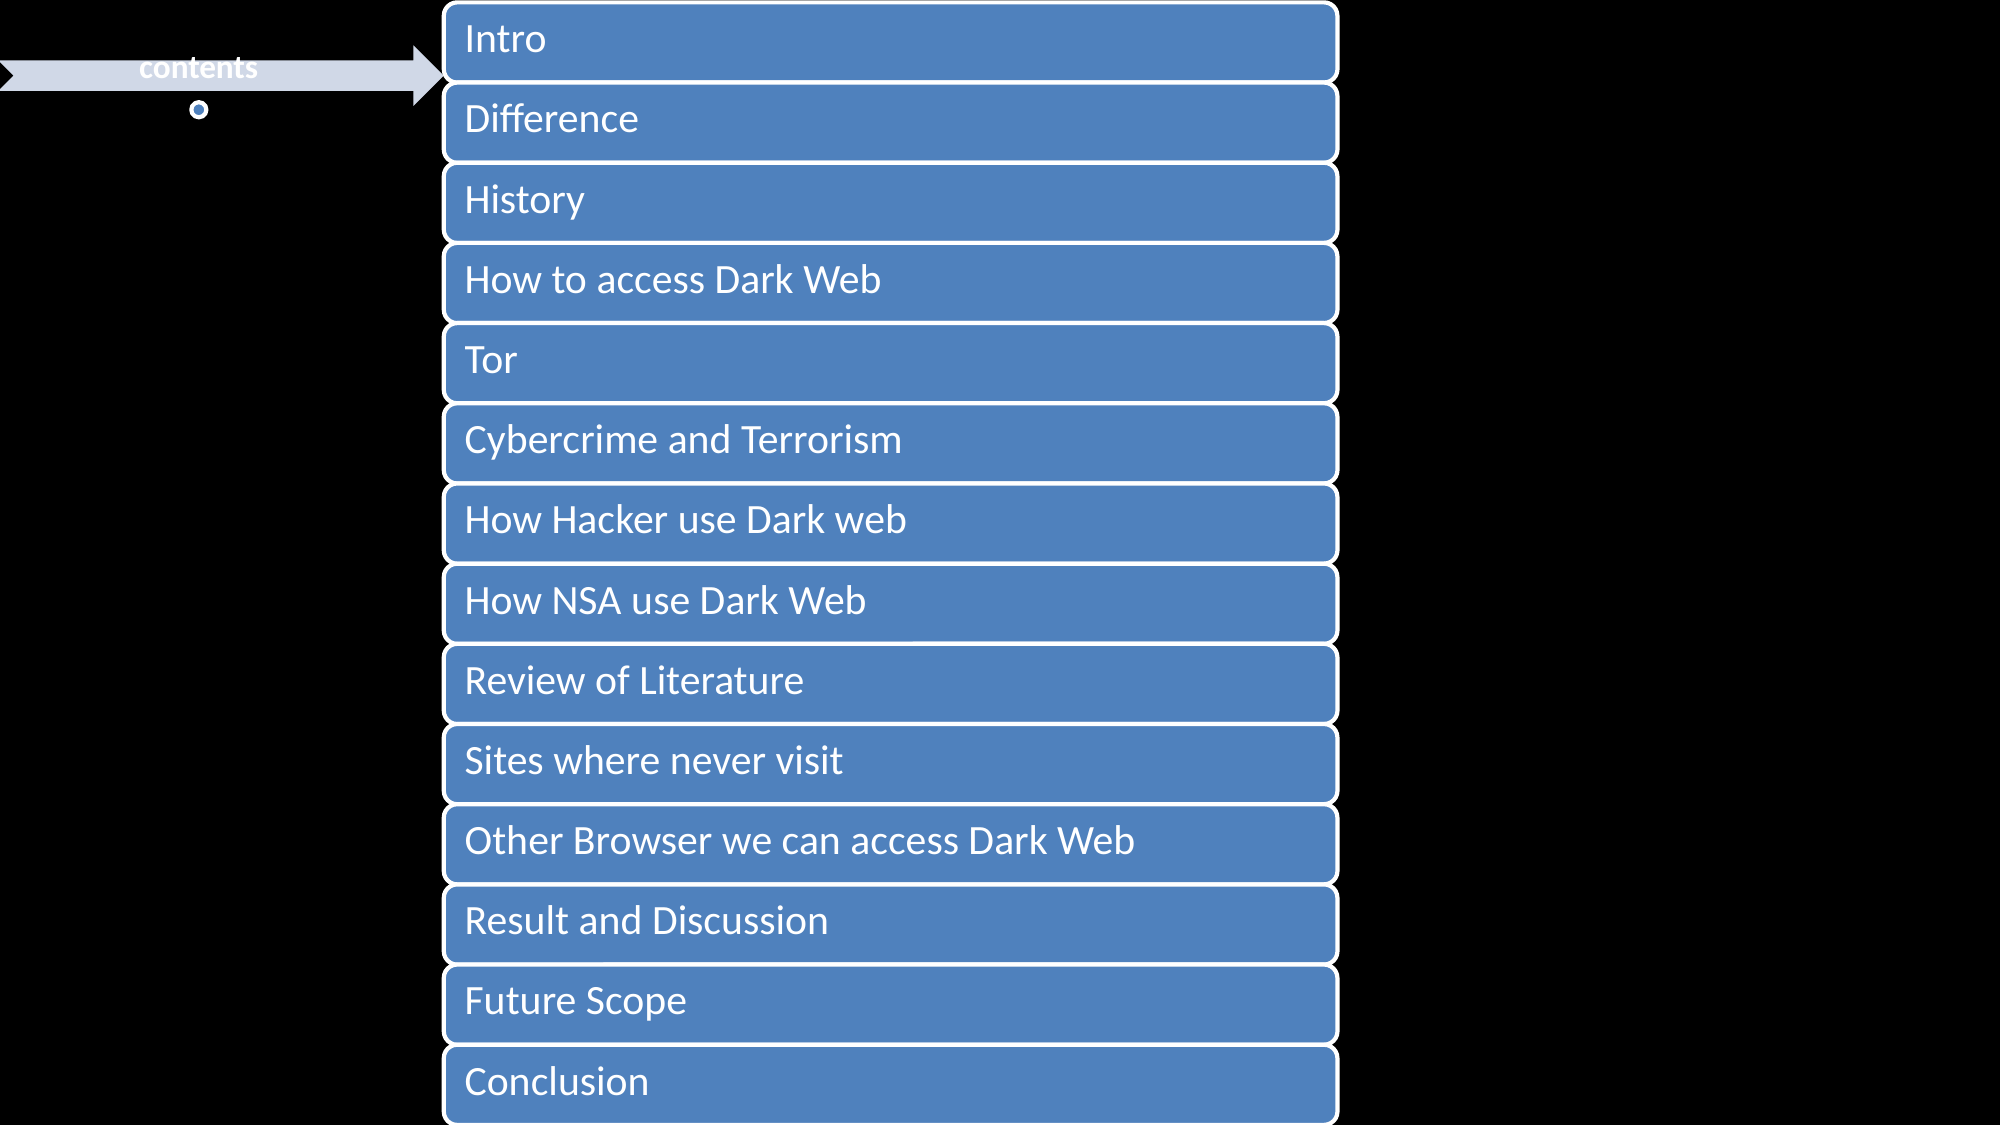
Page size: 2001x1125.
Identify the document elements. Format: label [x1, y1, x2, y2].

text_box [0, 0, 444, 152]
text_box [443, 2, 1338, 1125]
